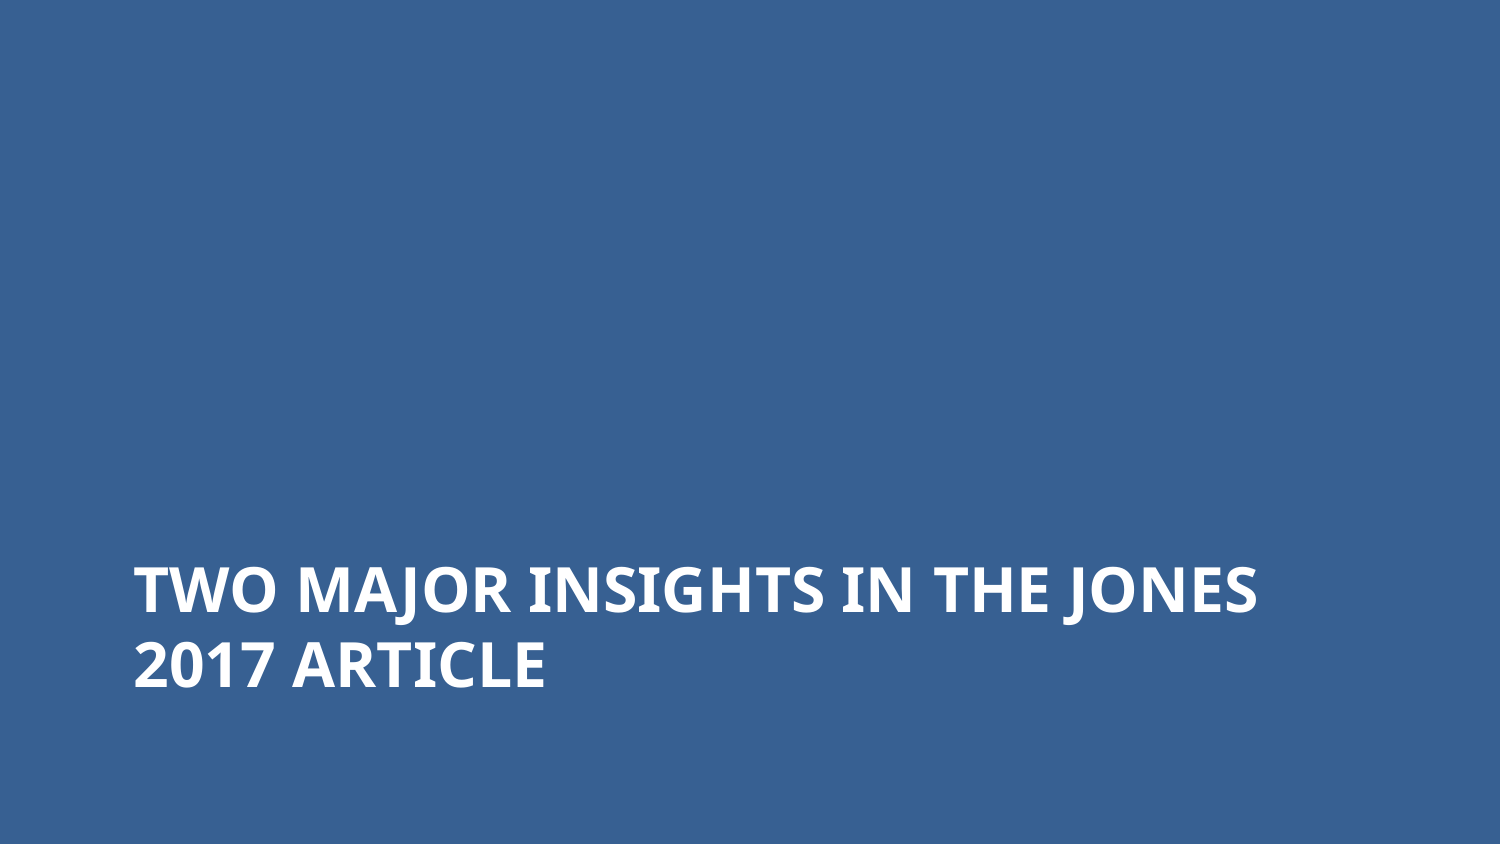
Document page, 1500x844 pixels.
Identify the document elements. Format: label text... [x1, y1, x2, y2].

title Two major insights in the Jones 2017 article [118, 542, 1394, 710]
